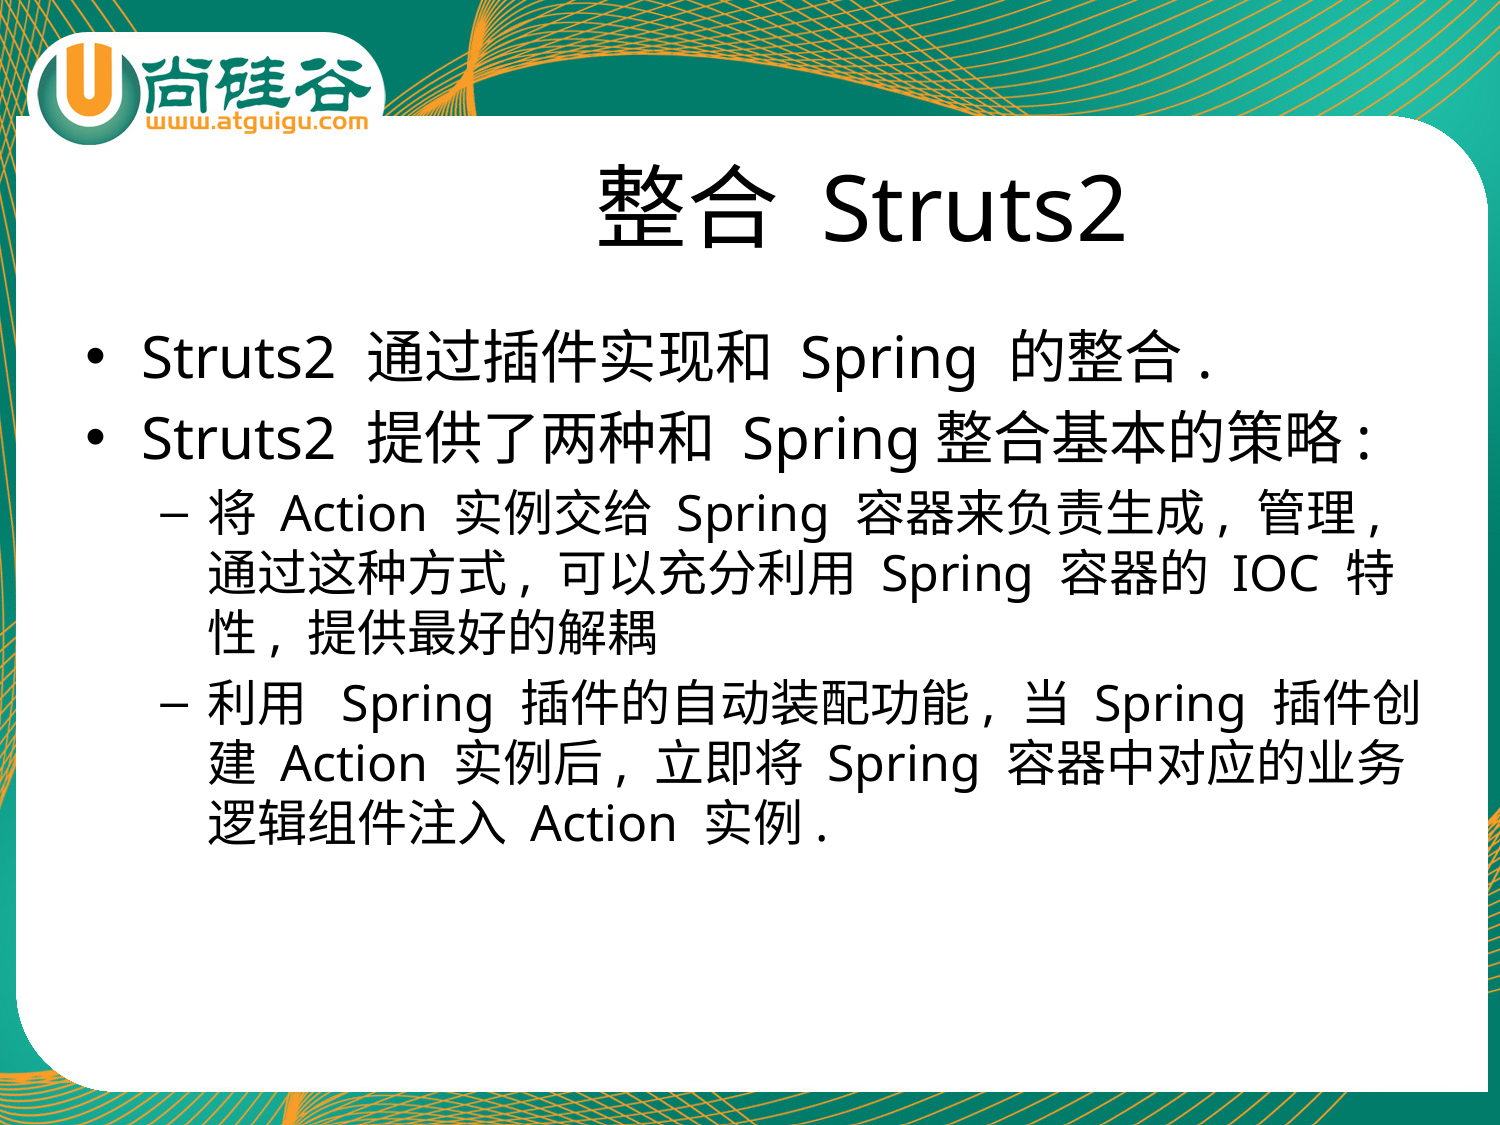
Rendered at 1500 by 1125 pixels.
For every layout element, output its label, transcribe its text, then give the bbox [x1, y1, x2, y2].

title 整合 Struts2 [225, 111, 1500, 299]
list Struts2 通过插件实现和 Spring 的整合. Struts2 提供了两种和 Spring整合基本的策略: 将 Action 实例交给 Spring 容器来负责生成, 管理, 通过这种方式, 可以充分利用 Spring 容器的 IOC 特性, 提供最好的解耦 利用 Spring 插件的自动装配功能, 当 Spring 插件创建 Action 实例后, 立即将 Spring 容器中对应的业务逻辑组件注入 Action 实例. [70, 312, 1442, 929]
picture [0, 0, 1500, 1125]
